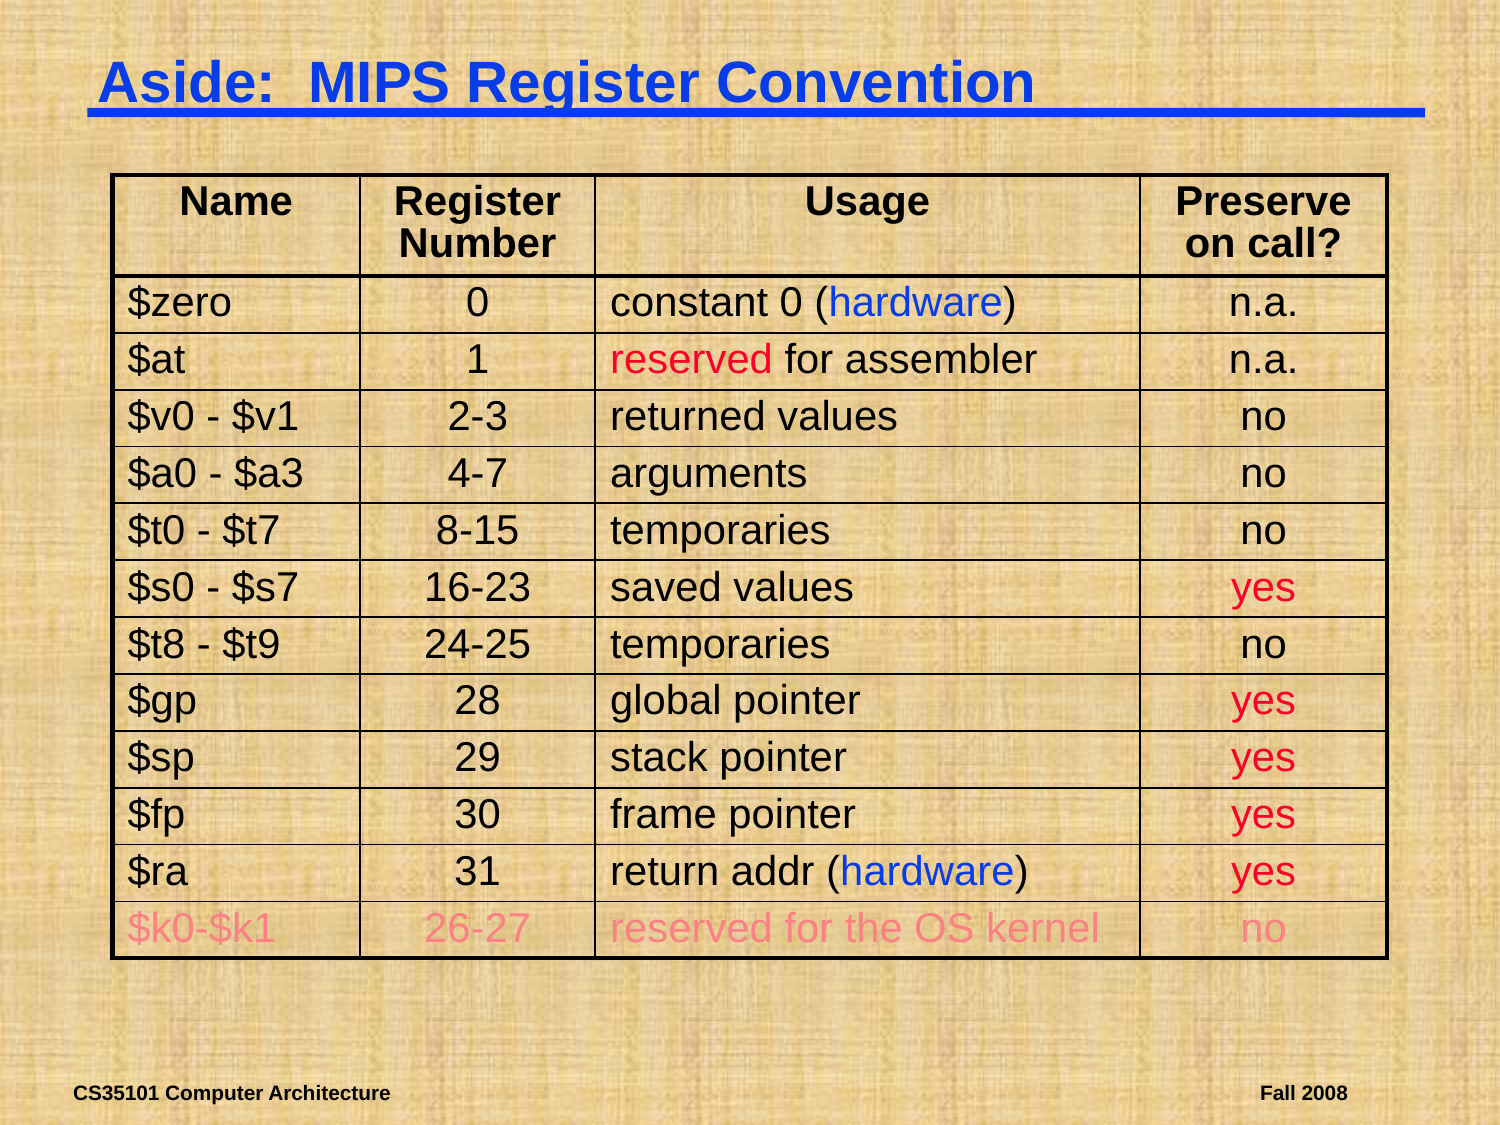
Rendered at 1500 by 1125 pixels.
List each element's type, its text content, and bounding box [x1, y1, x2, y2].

table_cell yes [1141, 789, 1385, 844]
picture [0, 0, 1500, 1125]
table_cell no [1141, 504, 1385, 559]
table_cell constant 0 (hardware) [596, 278, 1139, 332]
title Aside: MIPS Register Convention [86, 49, 1426, 120]
table_header Name [115, 177, 359, 274]
table_cell 1 [361, 334, 594, 389]
table_cell 28 [361, 675, 594, 730]
table_cell $t8 - $t9 [115, 618, 359, 673]
table_cell 31 [361, 845, 594, 901]
table_cell $zero [115, 278, 359, 332]
table_cell $s0 - $s7 [115, 561, 359, 616]
table_cell no [1141, 391, 1385, 446]
table_cell no [1141, 447, 1385, 502]
table_cell 24-25 [361, 618, 594, 673]
table_cell yes [1141, 561, 1385, 616]
table_cell n.a. [1141, 278, 1385, 332]
table_cell $v0 - $v1 [115, 391, 359, 446]
table_cell 29 [361, 732, 594, 787]
table_cell 0 [361, 278, 594, 332]
table_cell 30 [361, 789, 594, 844]
table_cell stack pointer [596, 732, 1139, 787]
table_cell returned values [596, 391, 1139, 446]
table_cell $gp [115, 675, 359, 730]
table_cell $a0 - $a3 [115, 447, 359, 502]
table_cell reserved for assembler [596, 334, 1139, 389]
table_cell 8-15 [361, 504, 594, 559]
table_cell $ra [115, 845, 359, 901]
table_cell 26-27 [361, 902, 594, 956]
table_header Preserve on call? [1141, 177, 1385, 274]
table_cell $fp [115, 789, 359, 844]
table_cell 2-3 [361, 391, 594, 446]
table_cell frame pointer [596, 789, 1139, 844]
table_cell return addr (hardware) [596, 845, 1139, 901]
table_cell no [1141, 902, 1385, 956]
table_cell 4-7 [361, 447, 594, 502]
table_cell $at [115, 334, 359, 389]
table_cell reserved for the OS kernel [596, 902, 1139, 956]
table_cell saved values [596, 561, 1139, 616]
table_cell yes [1141, 845, 1385, 901]
table_cell temporaries [596, 504, 1139, 559]
table_cell $t0 - $t7 [115, 504, 359, 559]
table_header Register Number [361, 177, 594, 274]
table_cell yes [1141, 675, 1385, 730]
table_header Usage [596, 177, 1139, 274]
table_cell $k0-$k1 [115, 902, 359, 956]
table_cell arguments [596, 447, 1139, 502]
table_cell $sp [115, 732, 359, 787]
table_cell global pointer [596, 675, 1139, 730]
table_cell n.a. [1141, 334, 1385, 389]
table_cell yes [1141, 732, 1385, 787]
table_cell temporaries [596, 618, 1139, 673]
table_cell no [1141, 618, 1385, 673]
table_cell 16-23 [361, 561, 594, 616]
